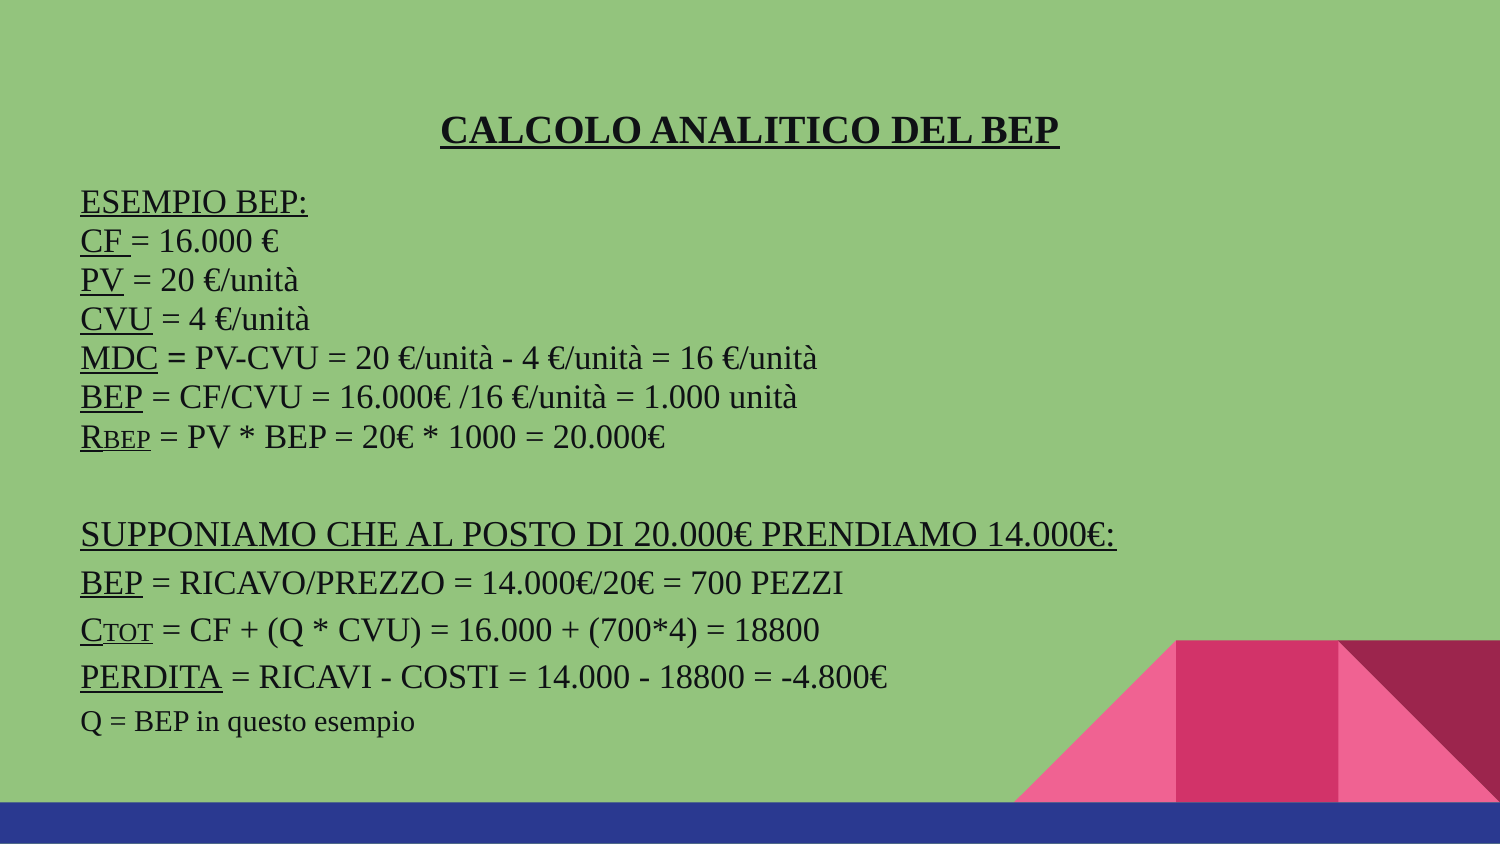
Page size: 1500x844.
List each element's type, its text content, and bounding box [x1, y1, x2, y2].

list ESEMPIO BEP: CF = 16.000 € PV = 20 €/unità CVU = 4 €/unità MDC = PV-CVU = 20 €/unità - 4 €/unità = 16 €/unità BEP = CF/CVU = 16.000€ /16 €/unità = 1.000 unità RBEP = PV * BEP = 20€ * 1000 = 20.000€ SUPPONIAMO CHE AL POSTO DI 20.000€ PRENDIAMO 14.000€: BEP = RICAVO/PREZZO = 14.000€/20€ = 700 PEZZI CTOT = CF + (Q * CVU) = 16.000 + (700*4) = 18800 PERDITA = RICAVI - COSTI = 14.000 - 18800 = -4.800€ Q = BEP in questo esempio [65, 166, 1464, 747]
title CALCOLO ANALITICO DEL BEP [51, 67, 1449, 167]
